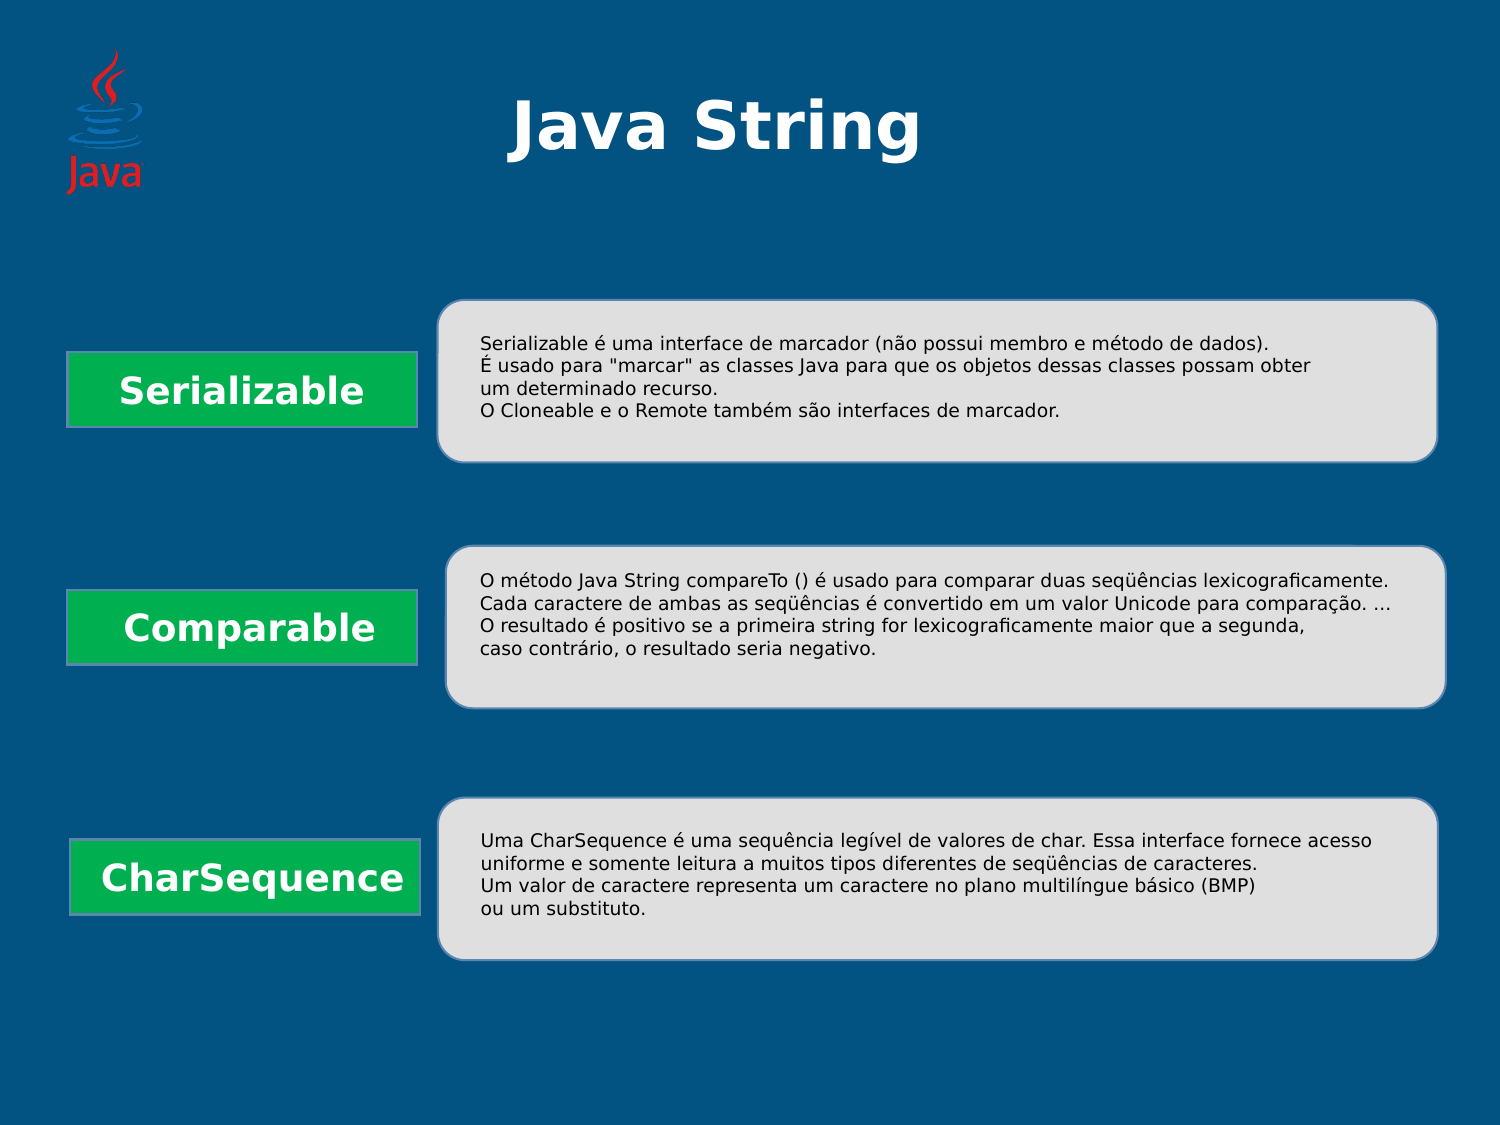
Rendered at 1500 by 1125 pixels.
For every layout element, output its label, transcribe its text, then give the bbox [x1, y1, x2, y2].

text_box [436, 796, 1439, 962]
text_box [436, 298, 1439, 464]
text_box Comparable [108, 596, 392, 657]
title Java String [155, 26, 1278, 218]
text_box [444, 544, 1447, 710]
text_box [66, 351, 418, 428]
text_box CharSequence [86, 846, 420, 907]
text_box Serializable [103, 359, 381, 419]
text_box O método Java String compareTo () é usado para comparar duas seqüências lexicograficamente. Cada caractere de ambas as seqüências é convertido em um valor Unicode para comparação. ... O resultado é positivo se a primeira string for lexicograficamente maior que a segunda, caso contrário, o resultado seria negativo. [465, 561, 1412, 667]
text_box Uma CharSequence é uma sequência legível de valores de char. Essa interface fornece acesso uniforme e somente leitura a muitos tipos diferentes de seqüências de caracteres. Um valor de caractere representa um caractere no plano multilíngue básico (BMP) ou um substituto. [465, 821, 1393, 927]
text_box [69, 838, 421, 916]
picture [19, 35, 191, 208]
text_box Serializable é uma interface de marcador (não possui membro e método de dados). É usado para "marcar" as classes Java para que os objetos dessas classes possam obter um determinado recurso. O Cloneable e o Remote também são interfaces de marcador. [465, 324, 1411, 429]
text_box [66, 589, 418, 666]
